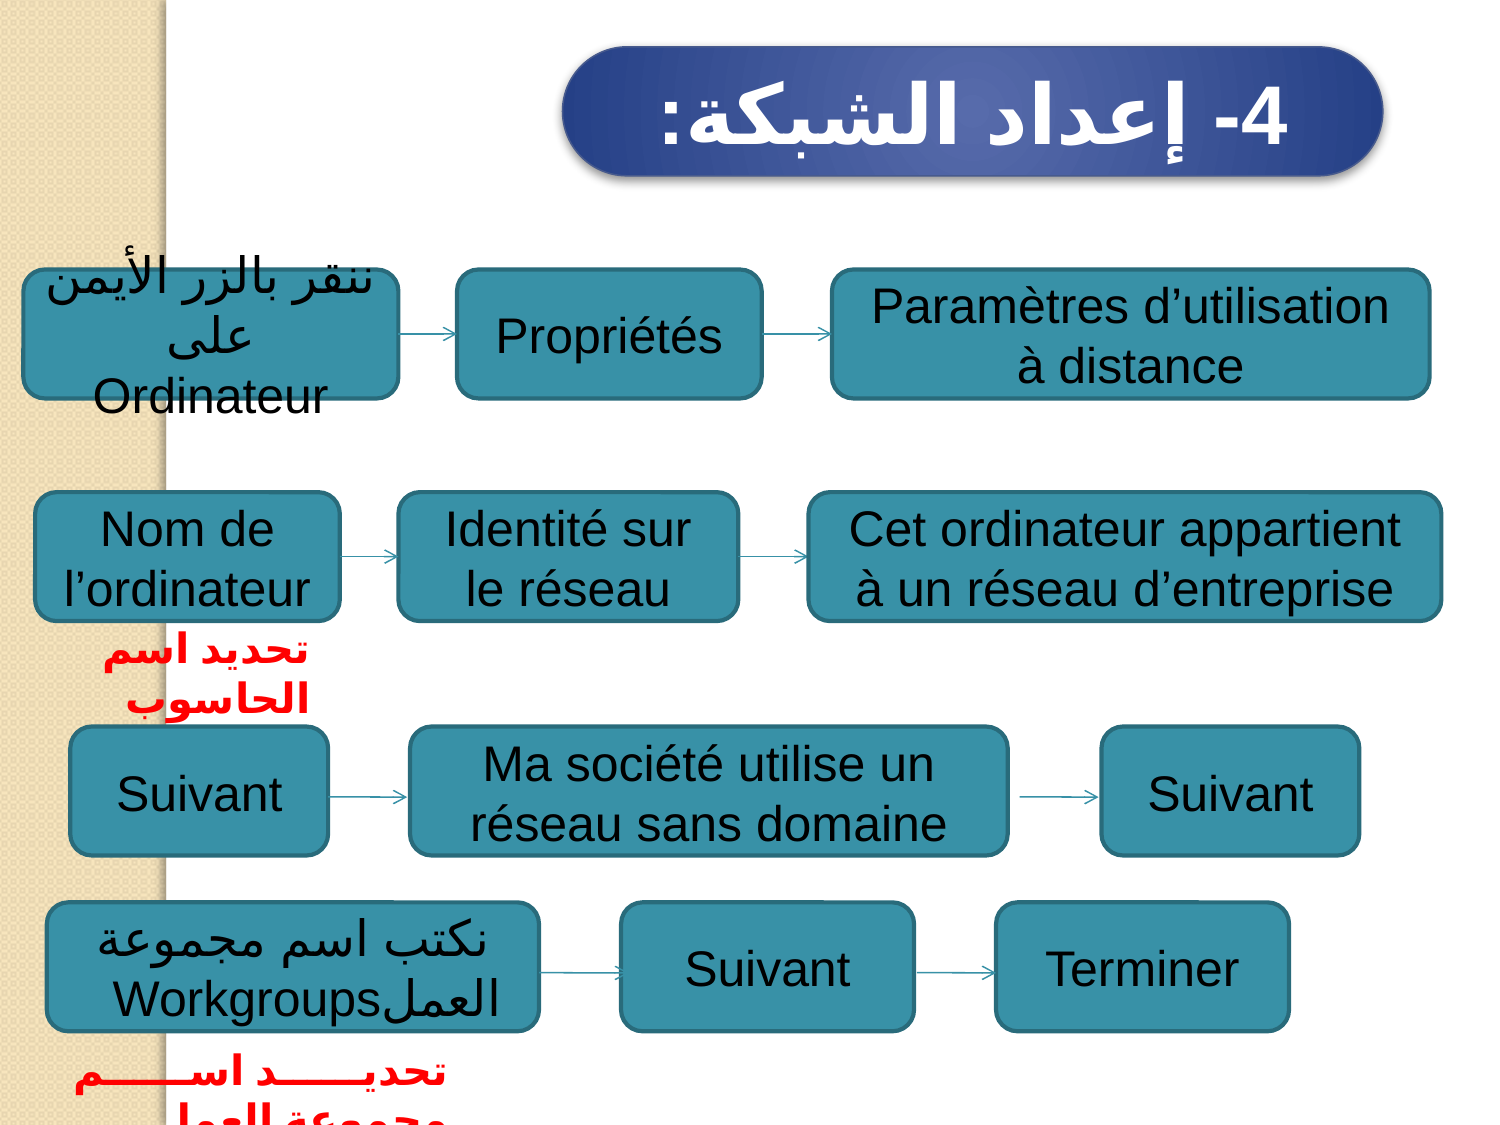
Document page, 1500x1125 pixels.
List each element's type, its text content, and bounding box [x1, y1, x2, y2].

text_box Paramètres d’utilisation à distance [829, 267, 1432, 401]
text_box Ma société utilise un réseau sans domaine [407, 724, 1010, 858]
text_box 4- إعداد الشبكة: [561, 46, 1384, 177]
text_box Identité sur le réseau [396, 490, 741, 624]
text_box Terminer [993, 900, 1292, 1034]
text_box تحديد اسم الحاسوب [23, 613, 326, 729]
text_box Suivant [1099, 724, 1362, 858]
text_box Suivant [68, 729, 331, 858]
text_box Nom de l’ordinateur [32, 490, 342, 622]
text_box تحديد اسم مجموعة العمل [58, 1035, 463, 1125]
text_box نكتب اسم مجموعة العملWorkgroups [44, 900, 542, 1034]
text_box Suivant [618, 900, 917, 1034]
text_box ننقر بالزر الأيمن على Ordinateur [21, 267, 401, 401]
text_box Propriétés [454, 267, 764, 401]
text_box Cet ordinateur appartient à un réseau d’entreprise [806, 490, 1444, 624]
